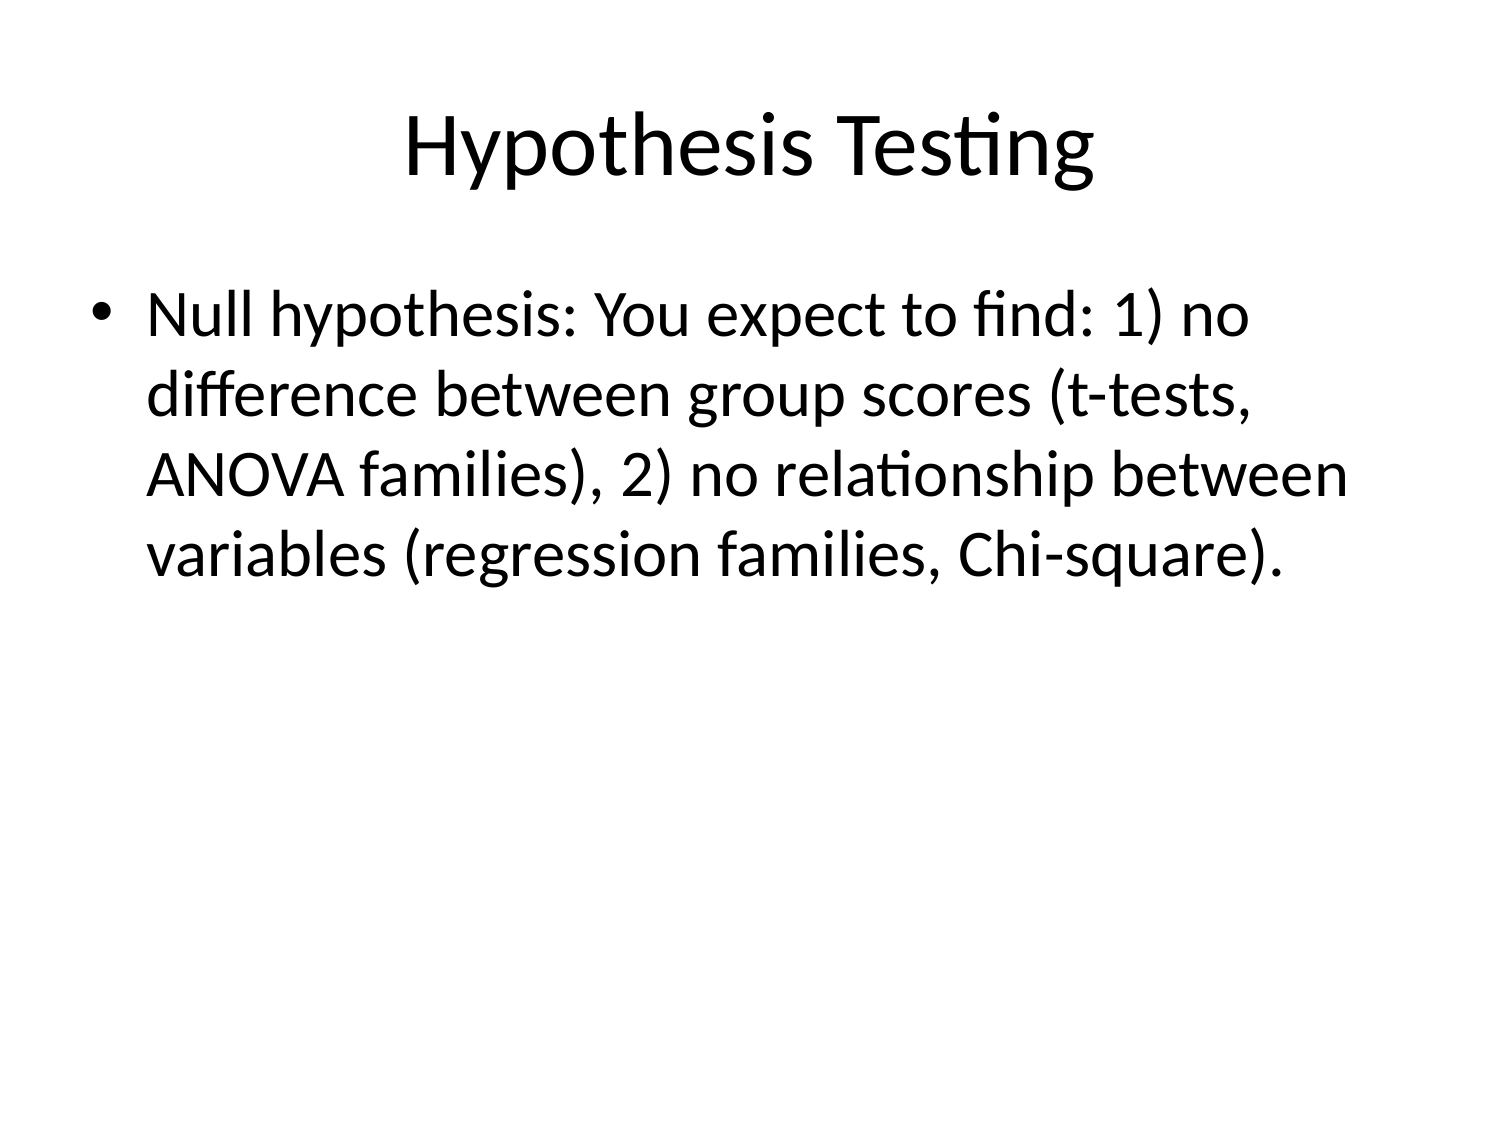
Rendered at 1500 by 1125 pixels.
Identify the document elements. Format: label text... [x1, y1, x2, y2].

list Null hypothesis: You expect to find: 1) no difference between group scores (t-tests, ANOVA families), 2) no relationship between variables (regression families, Chi-square). [75, 262, 1425, 1005]
title Hypothesis Testing [75, 45, 1425, 233]
